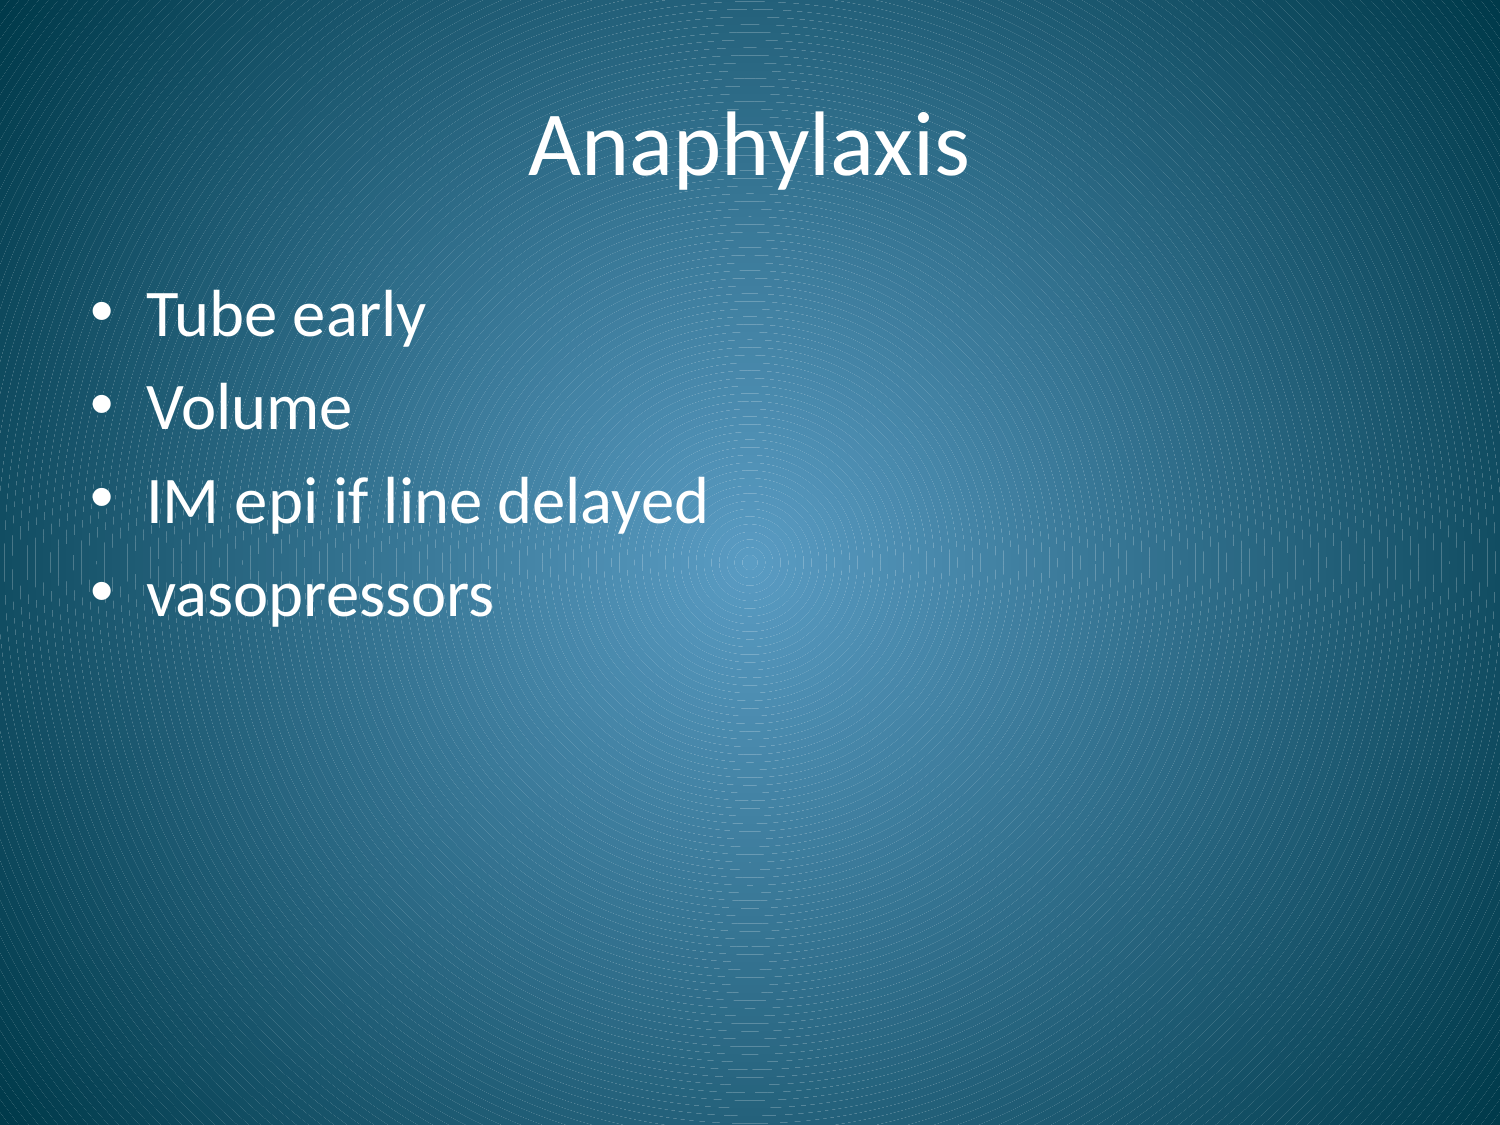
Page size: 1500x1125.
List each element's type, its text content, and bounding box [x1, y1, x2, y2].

list Tube early Volume IM epi if line delayed vasopressors [75, 262, 1425, 1005]
title Anaphylaxis [75, 45, 1425, 233]
